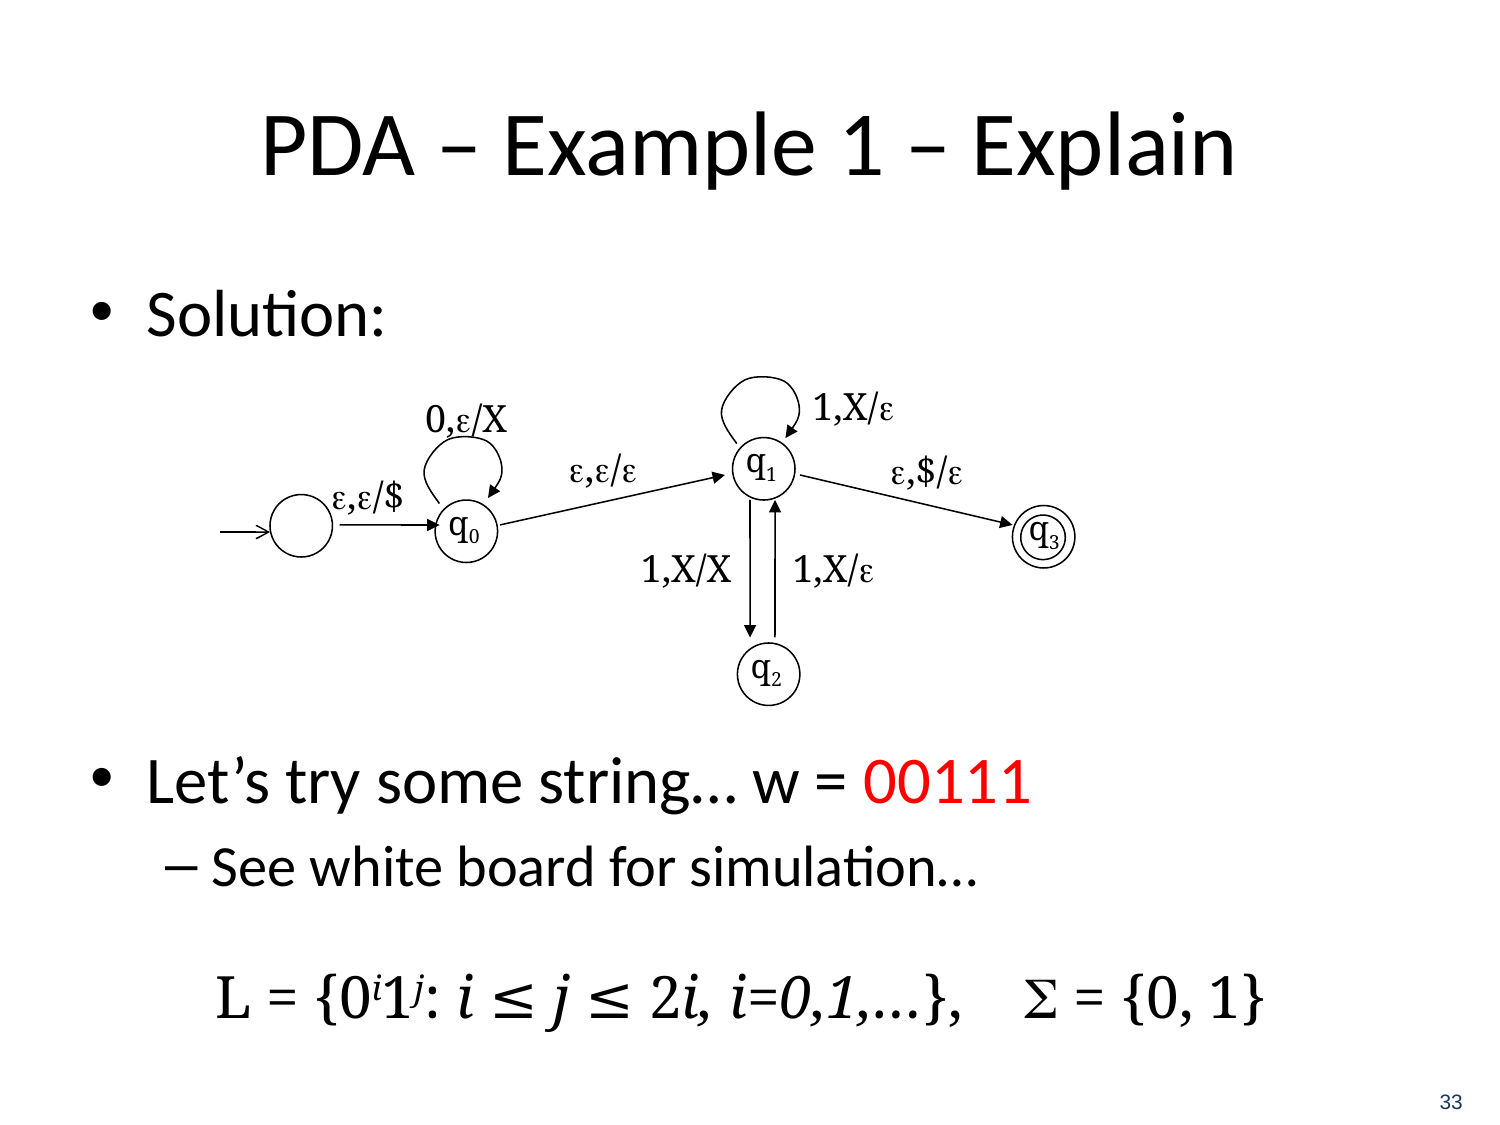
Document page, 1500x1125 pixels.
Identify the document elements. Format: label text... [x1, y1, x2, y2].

list Solution: Let’s try some string… w = 00111 See white board for simulation… [75, 262, 1425, 1005]
text_box L = {0i1j: i ≤ j ≤ 2i, i=0,1,…}, S = {0, 1} [199, 952, 1325, 1038]
title PDA – Example 1 – Explain [75, 45, 1425, 233]
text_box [219, 374, 1076, 706]
text_box 33 [1337, 1053, 1463, 1114]
